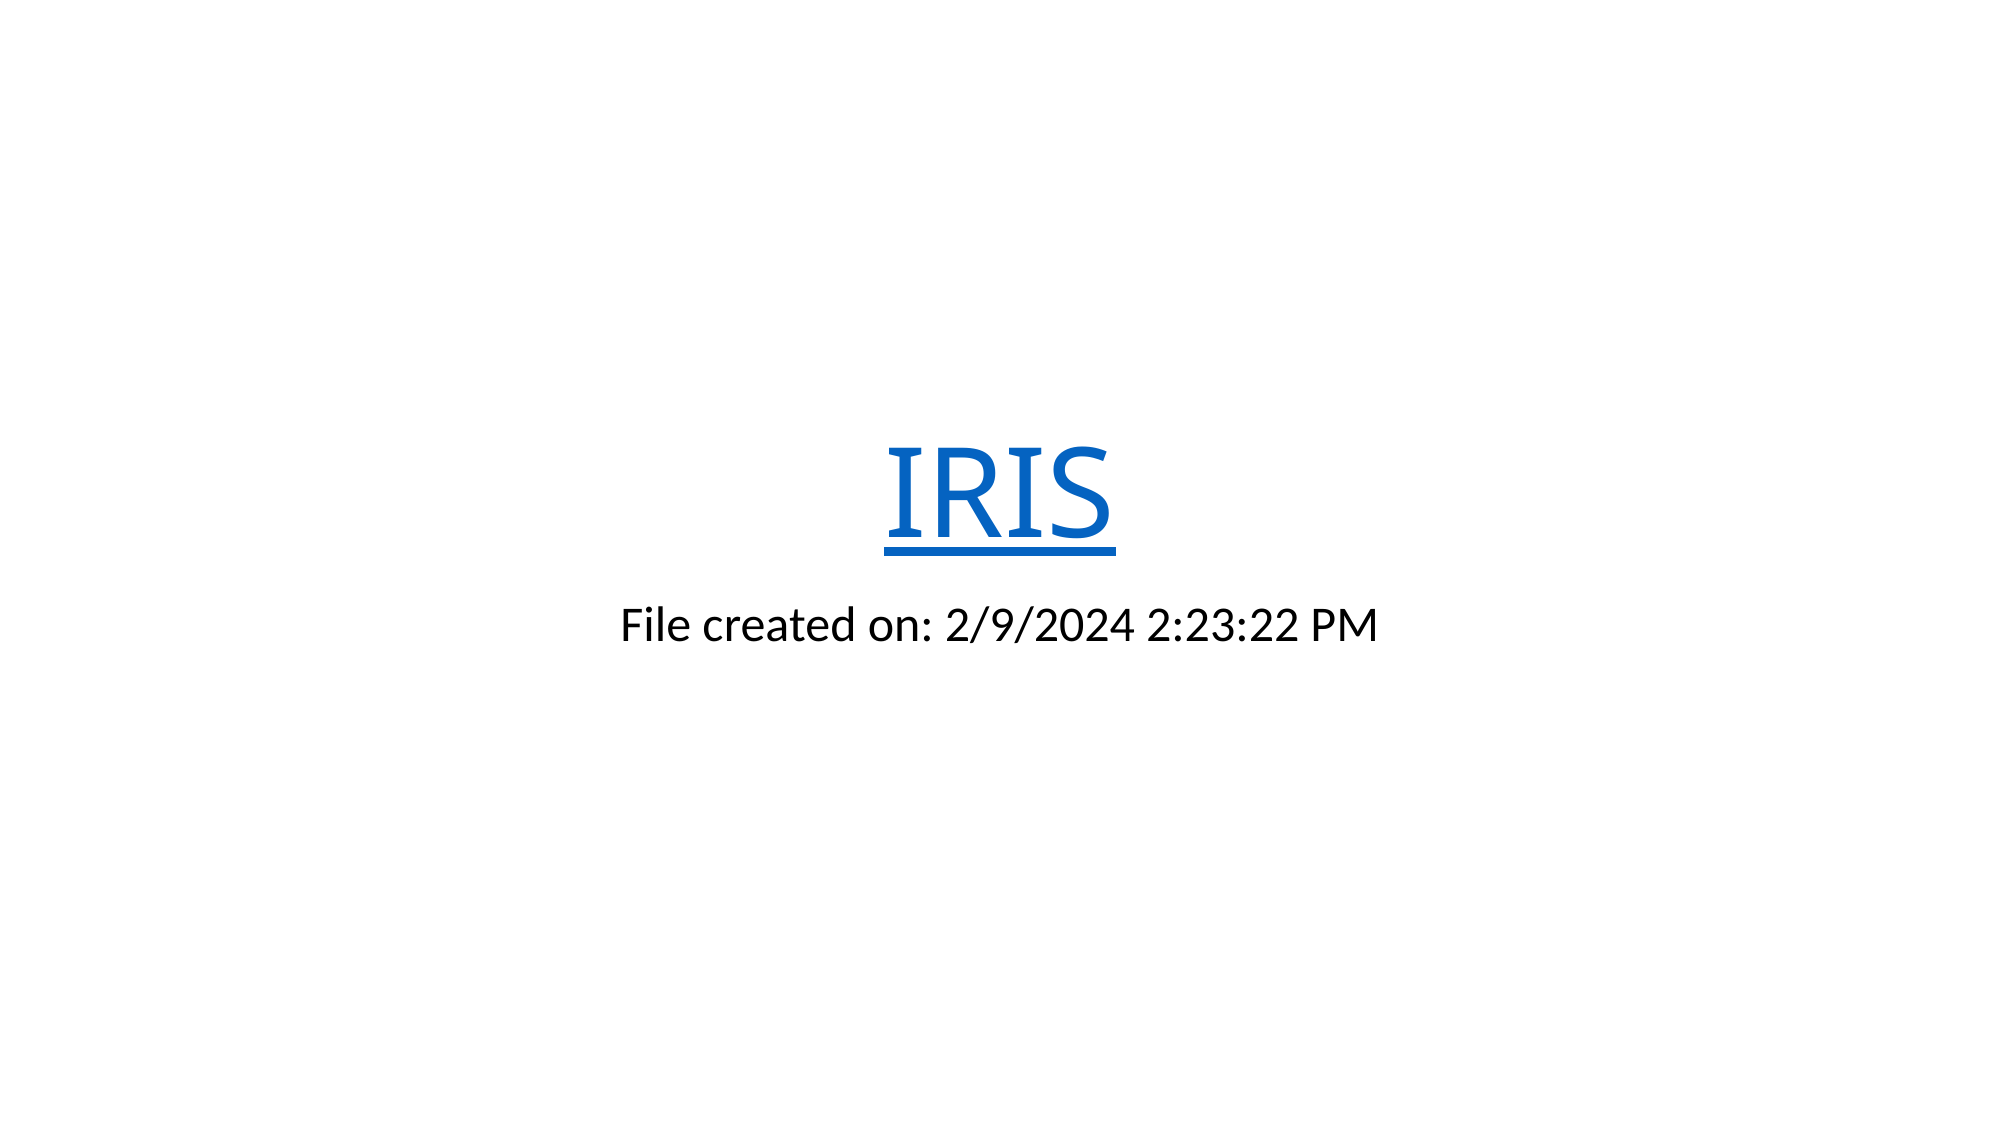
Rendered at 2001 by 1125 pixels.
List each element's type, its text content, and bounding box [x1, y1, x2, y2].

subtitle File created on: 2/9/2024 2:23:22 PM [249, 590, 1750, 863]
title IRIS [249, 184, 1750, 576]
